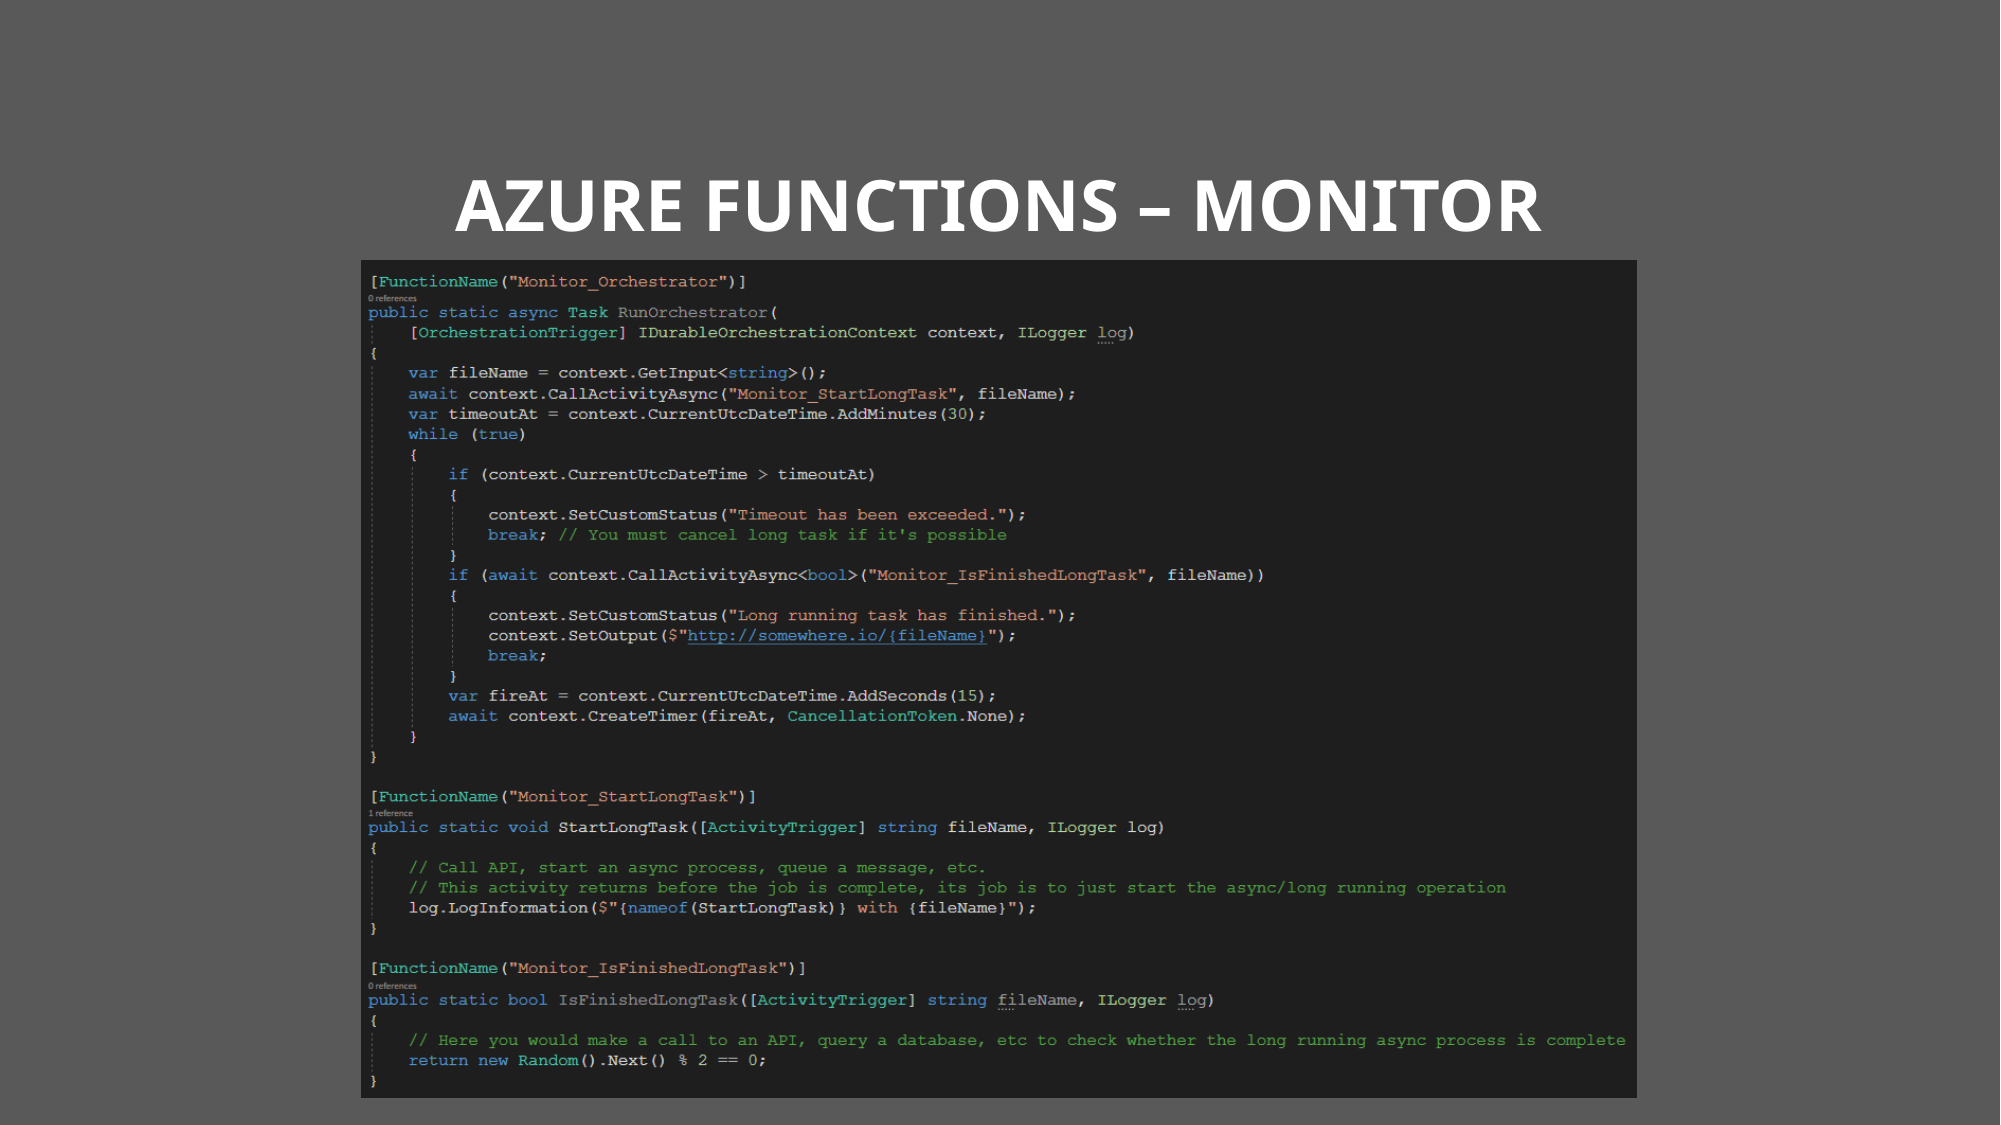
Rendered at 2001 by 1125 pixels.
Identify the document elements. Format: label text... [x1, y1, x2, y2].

title Azure Functions – Monitor [149, 99, 1849, 318]
picture [360, 259, 1638, 1099]
